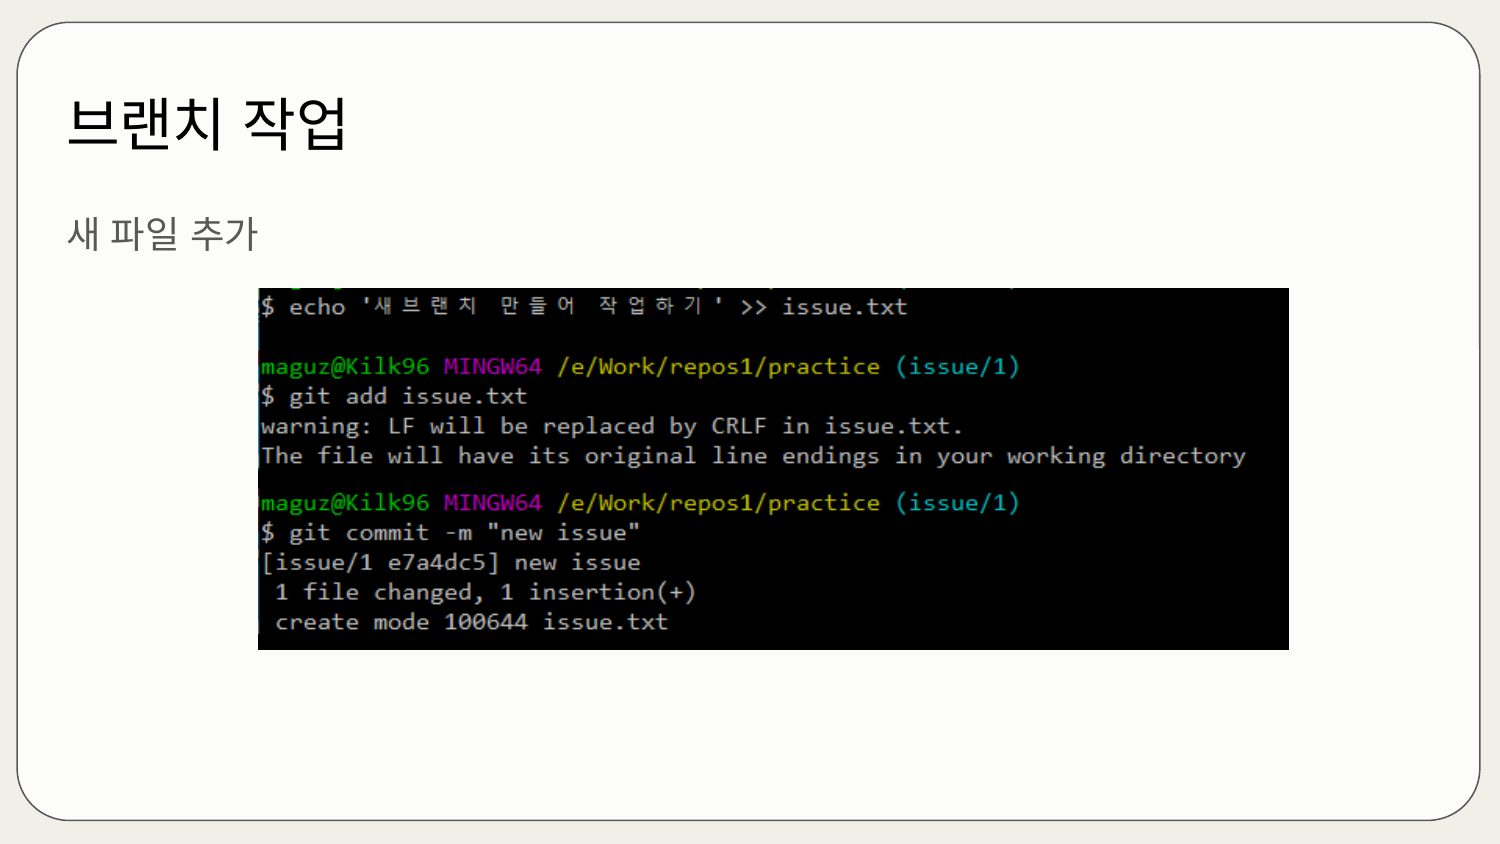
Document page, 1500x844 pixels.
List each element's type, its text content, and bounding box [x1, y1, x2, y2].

picture [258, 288, 1289, 650]
title 브랜치 작업 [51, 72, 1449, 167]
list 새 파일 추가 [51, 189, 1449, 750]
